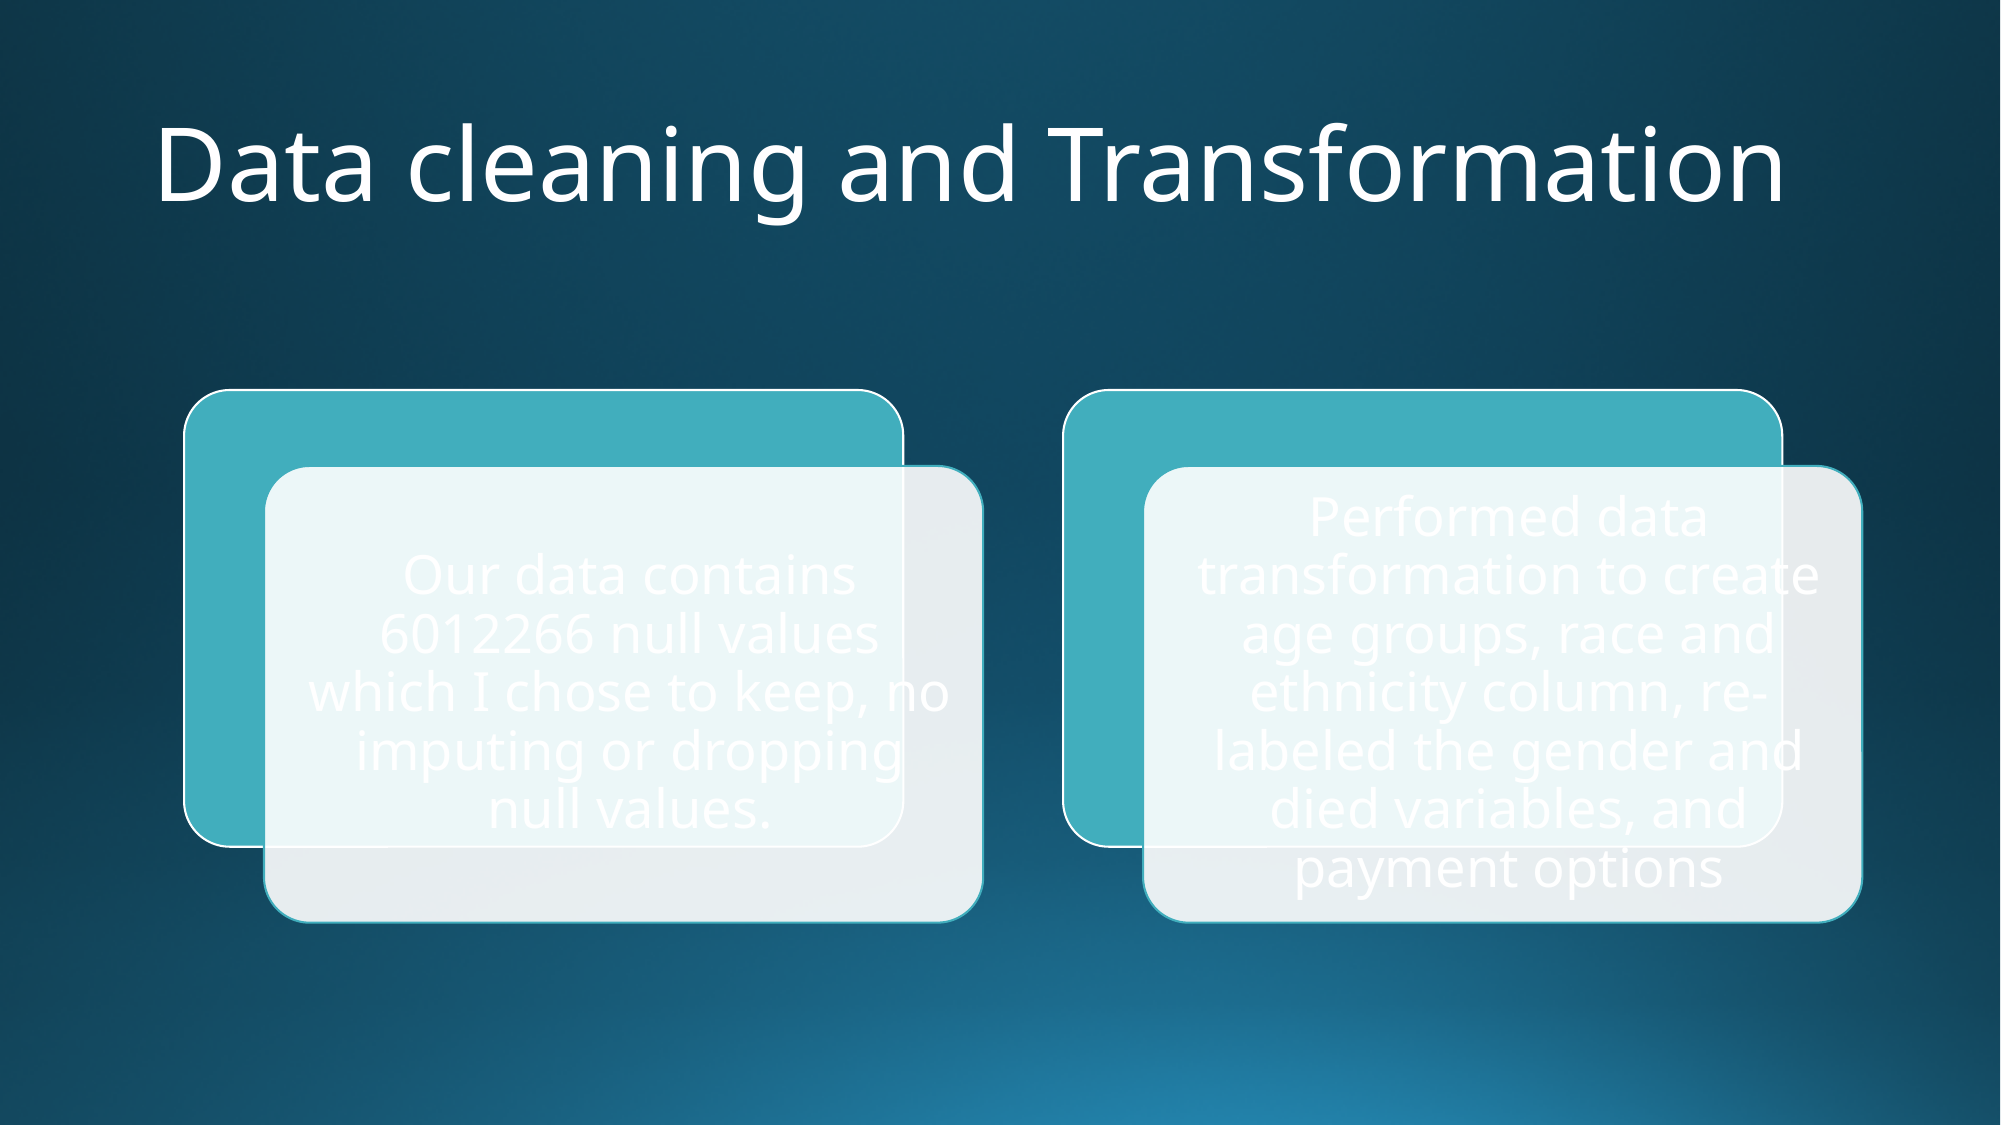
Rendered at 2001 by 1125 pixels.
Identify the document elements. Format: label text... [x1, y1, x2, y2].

title Data cleaning and Transformation [137, 59, 1863, 278]
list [183, 299, 1863, 1014]
picture [0, 0, 2001, 1125]
